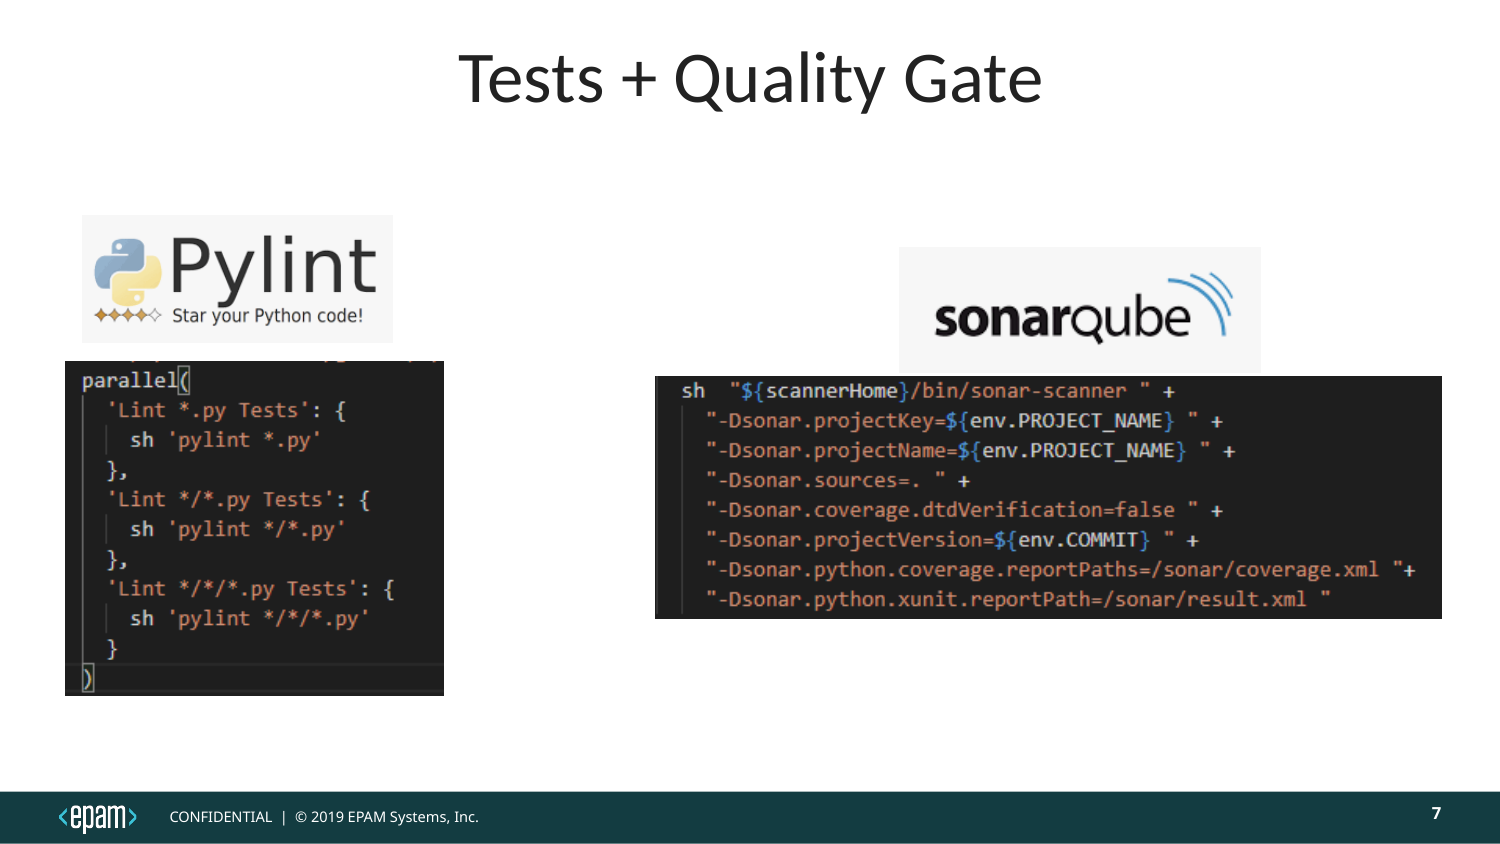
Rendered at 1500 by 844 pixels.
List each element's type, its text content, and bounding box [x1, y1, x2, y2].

slide_number 7 [1216, 791, 1442, 844]
picture [899, 247, 1261, 373]
picture [82, 215, 393, 343]
picture [65, 361, 444, 696]
picture [655, 376, 1442, 619]
text_box Tests + Quality Gate [443, 22, 1080, 125]
